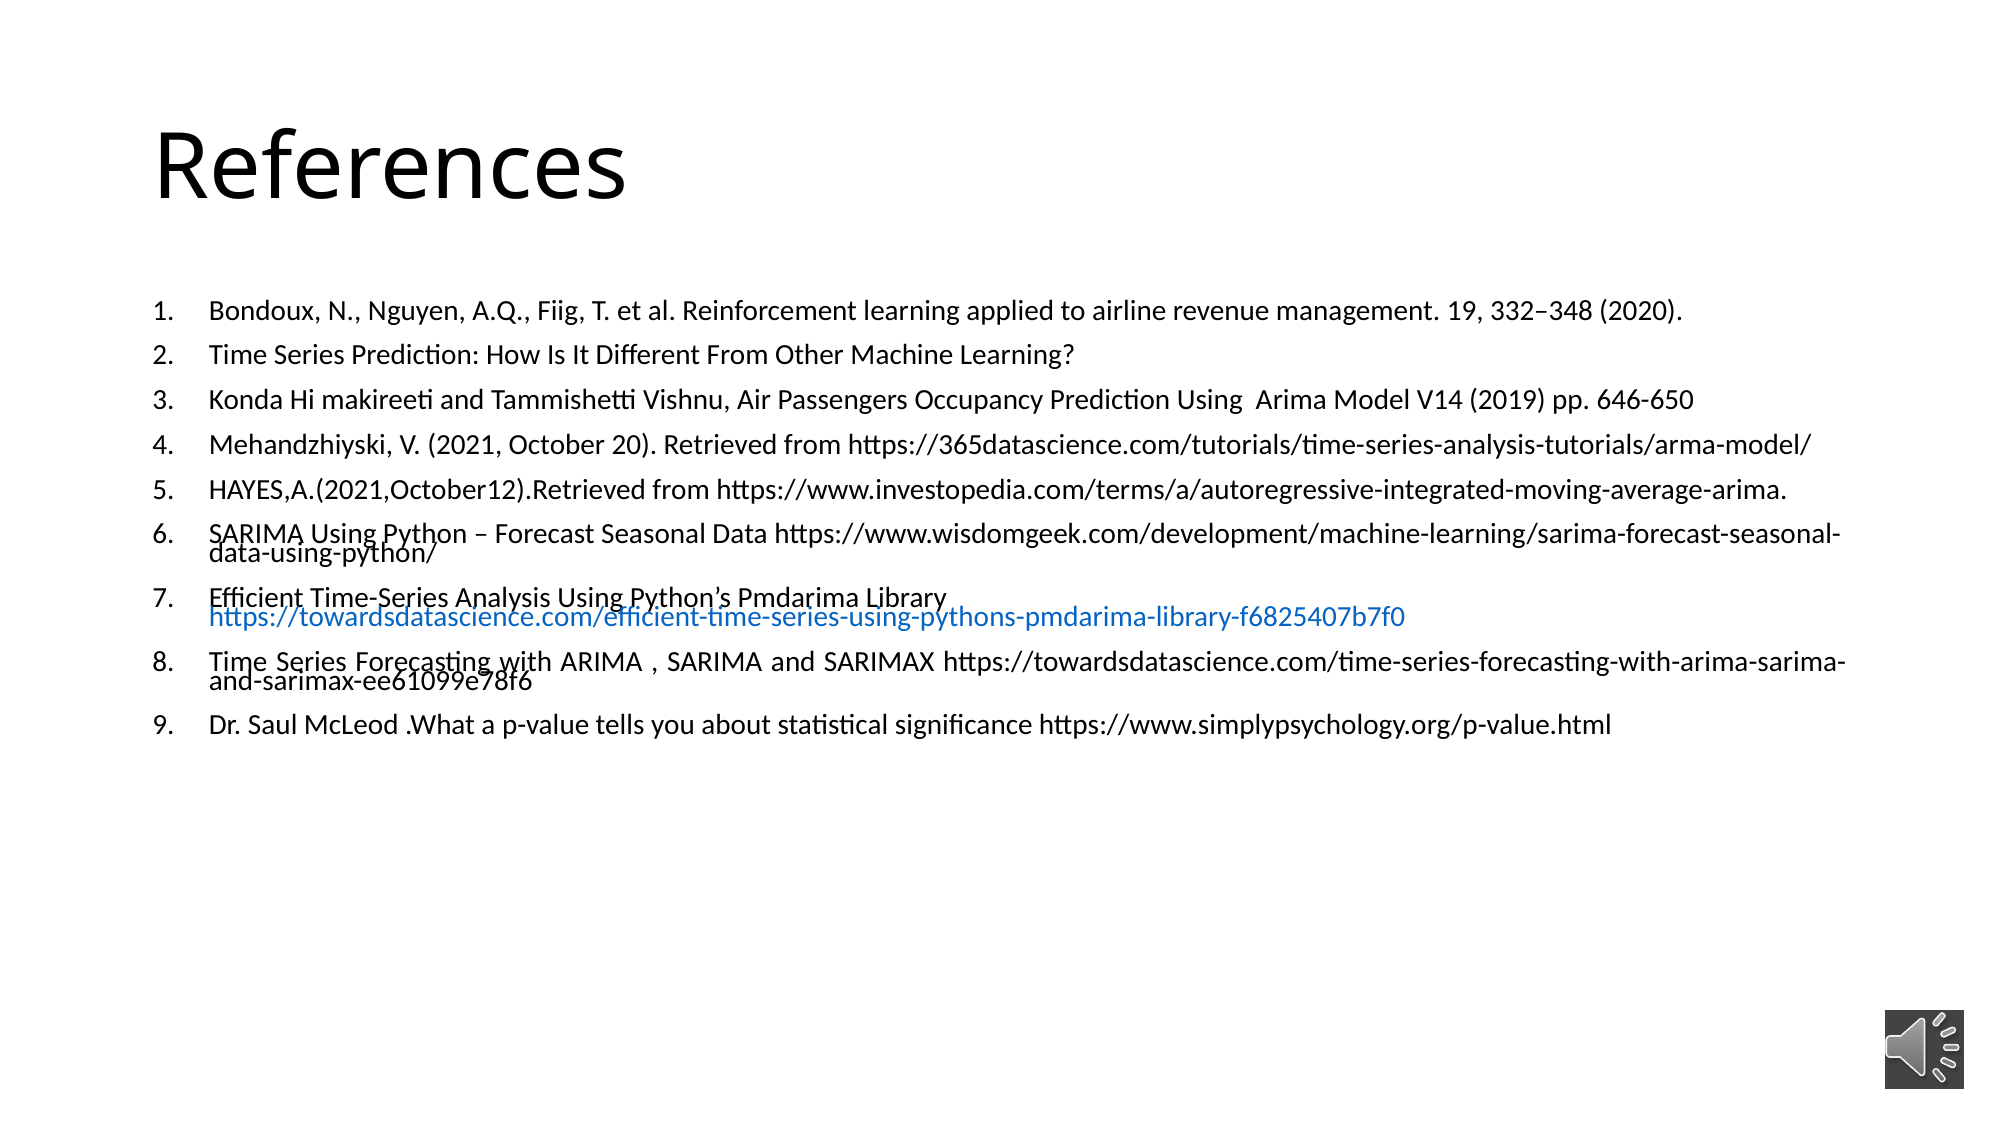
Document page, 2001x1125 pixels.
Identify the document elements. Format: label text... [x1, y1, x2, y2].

picture [1884, 1009, 1965, 1090]
list Bondoux, N., Nguyen, A.Q., Fiig, T. et al. Reinforcement learning applied to airline revenue management. 19, 332–348 (2020). Time Series Prediction: How Is It Different From Other Machine Learning? Konda Hi makireeti and Tammishetti Vishnu, Air Passengers Occupancy Prediction Using Arima Model V14 (2019) pp. 646-650 Mehandzhiyski, V. (2021, October 20). Retrieved from https://365datascience.com/tutorials/time-series-analysis-tutorials/arma-model/ HAYES,A.(2021,October12).Retrieved from https://www.investopedia.com/terms/a/autoregressive-integrated-moving-average-arima. SARIMA Using Python – Forecast Seasonal Data https://www.wisdomgeek.com/development/machine-learning/sarima-forecast-seasonal-data-using-python/ Efficient Time-Series Analysis Using Python’s Pmdarima Library https://towardsdatascience.com/efficient-time-series-using-pythons-pmdarima-library-f6825407b7f0 Time Series Forecasting with ARIMA , SARIMA and SARIMAX https://towardsdatascience.com/time-series-forecasting-with-arima-sarima-and-sarimax-ee61099e78f6 Dr. Saul McLeod .What a p-value tells you about statistical significance https://www.simplypsychology.org/p-value.html [137, 299, 1863, 1066]
title References [137, 59, 1863, 278]
